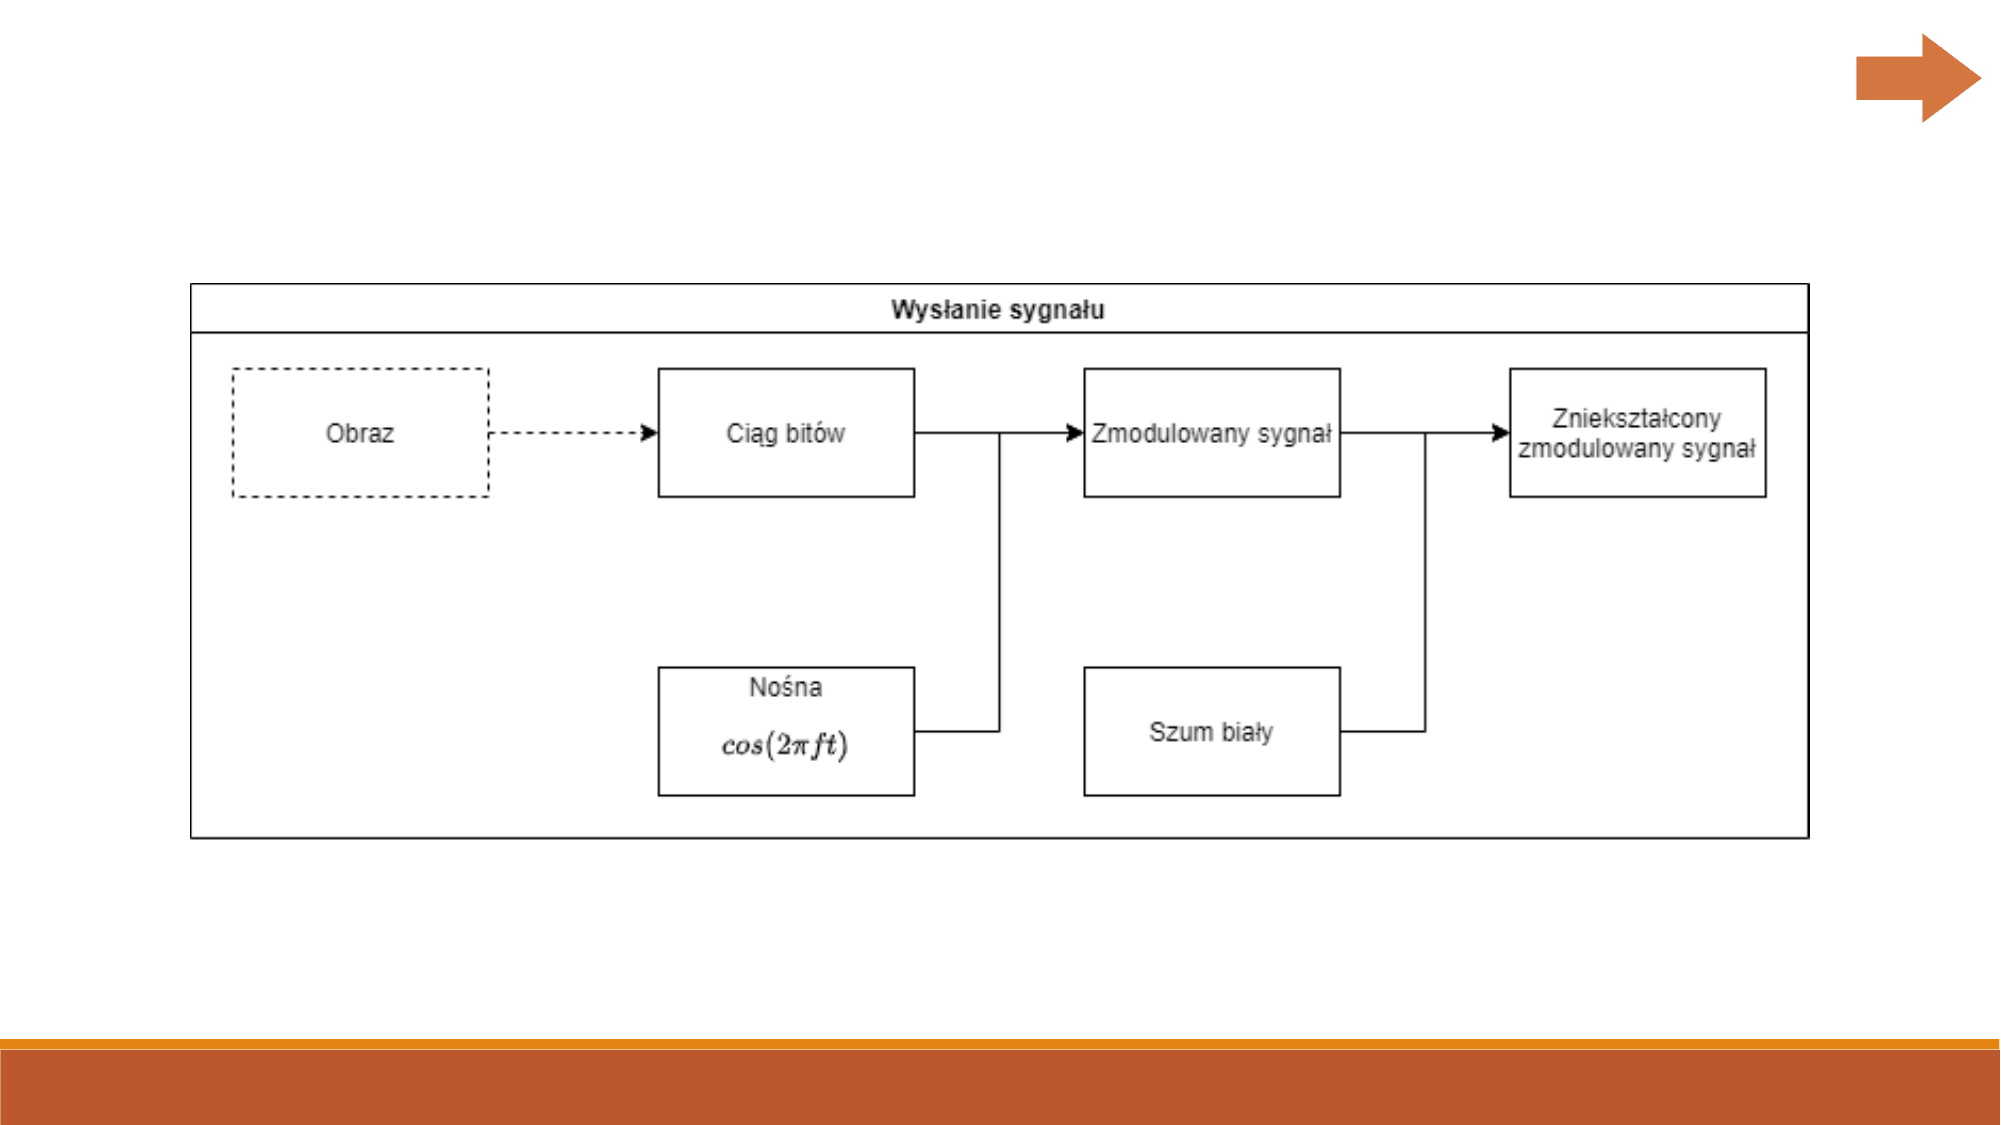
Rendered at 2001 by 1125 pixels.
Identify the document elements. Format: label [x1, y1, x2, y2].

picture [1849, 8, 1989, 148]
picture [189, 283, 1811, 842]
